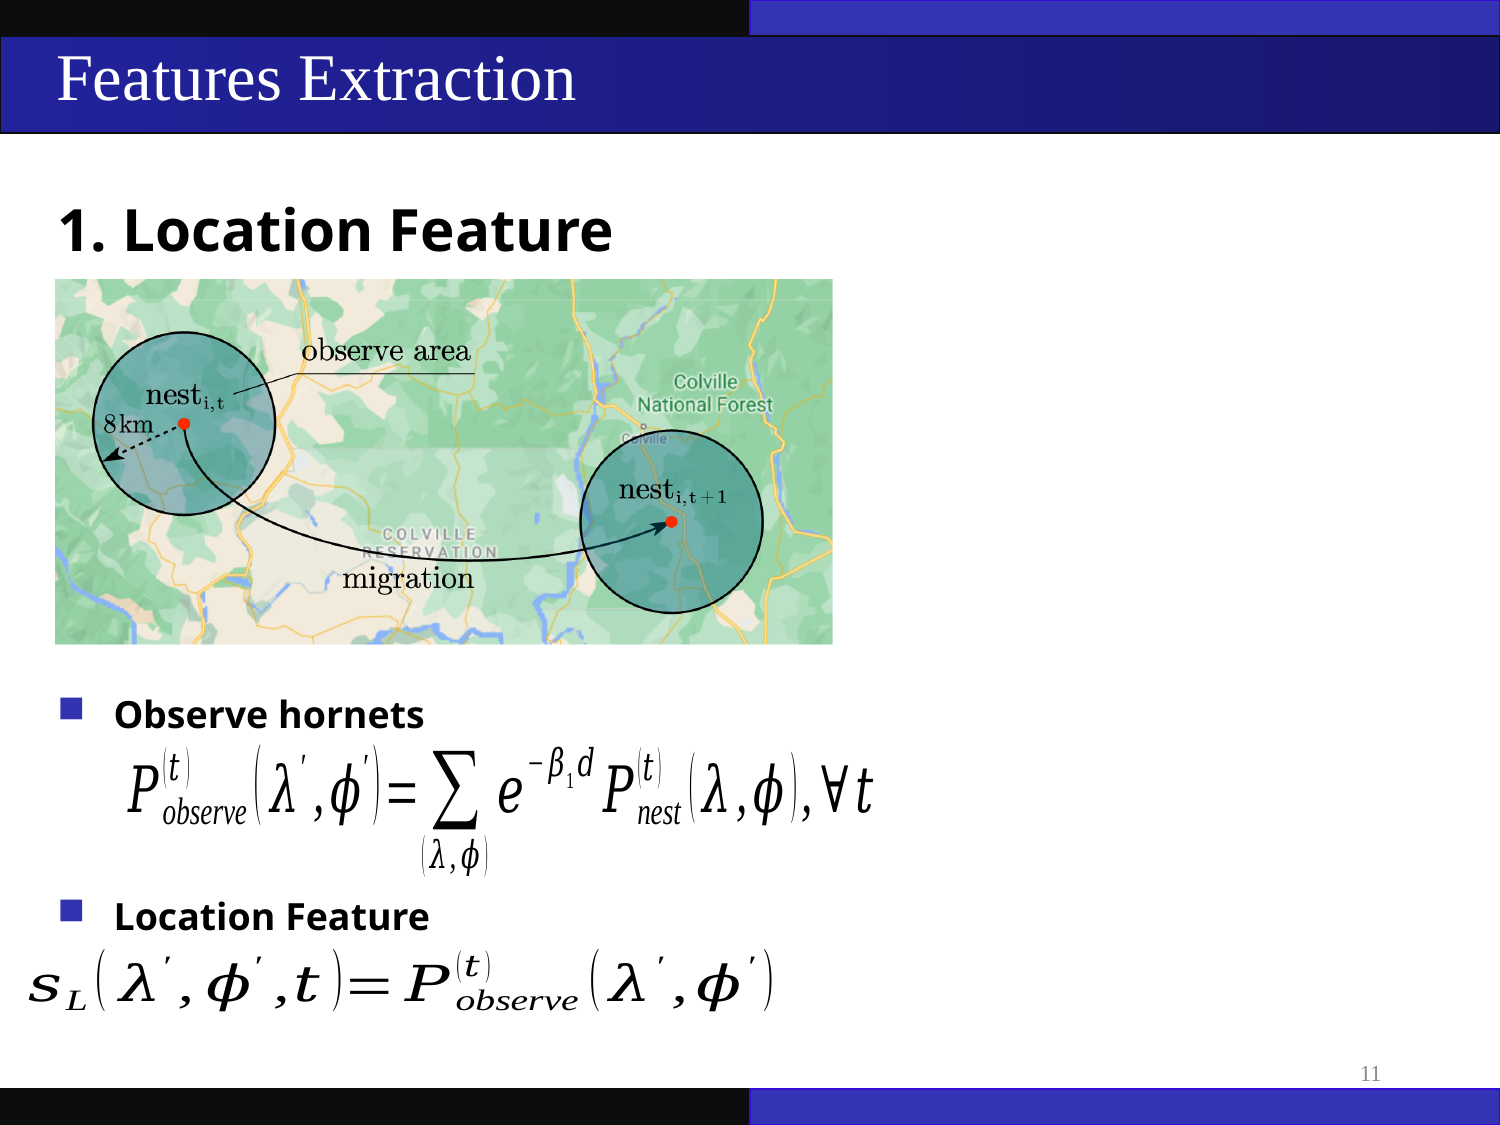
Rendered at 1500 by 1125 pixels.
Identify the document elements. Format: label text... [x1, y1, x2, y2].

slide_number 11 [1059, 1042, 1397, 1103]
list Features Extraction [41, 37, 775, 121]
picture [55, 279, 833, 646]
